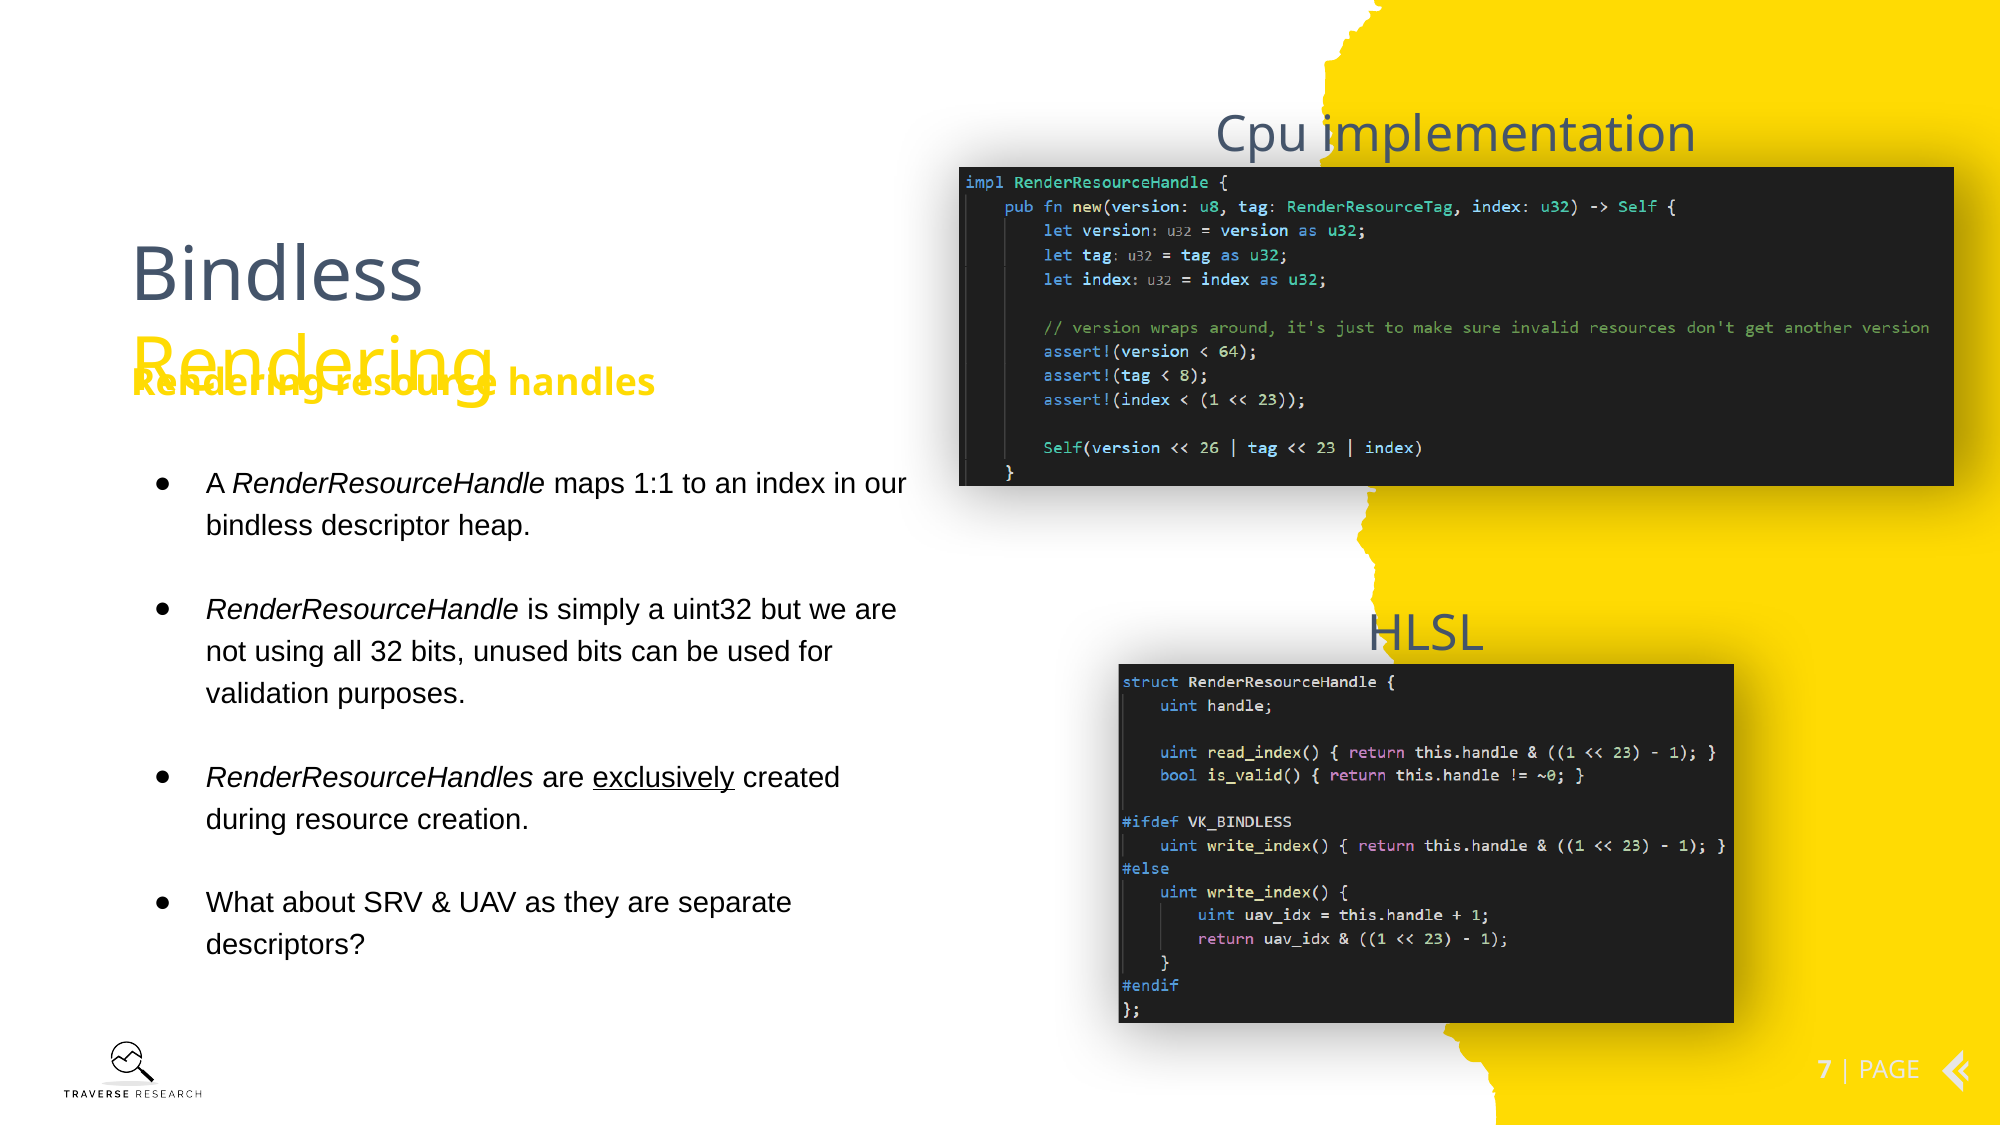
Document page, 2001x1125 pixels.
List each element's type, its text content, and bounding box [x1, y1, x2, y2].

text_box ‹#› | PAGE [1780, 1040, 1942, 1101]
text_box Bindless Rendering [115, 218, 663, 325]
picture [1118, 663, 1735, 1023]
text_box HLSL [1122, 581, 1731, 662]
picture [959, 167, 1954, 486]
picture [53, 1032, 213, 1108]
text_box [1356, 513, 2000, 1125]
text_box Rendering resource handles [115, 350, 709, 411]
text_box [1941, 1049, 1985, 1093]
text_box A RenderResourceHandle maps 1:1 to an index in our bindless descriptor heap. RenderResourceHandle is simply a uint32 but we are not using all 32 bits, unused bits can be used for validation purposes. RenderResourceHandles are exclusively created during resource creation. What about SRV & UAV as they are separate descriptors? [115, 450, 942, 1031]
text_box [1324, 0, 2000, 146]
text_box Cpu implementation [1152, 82, 1761, 165]
